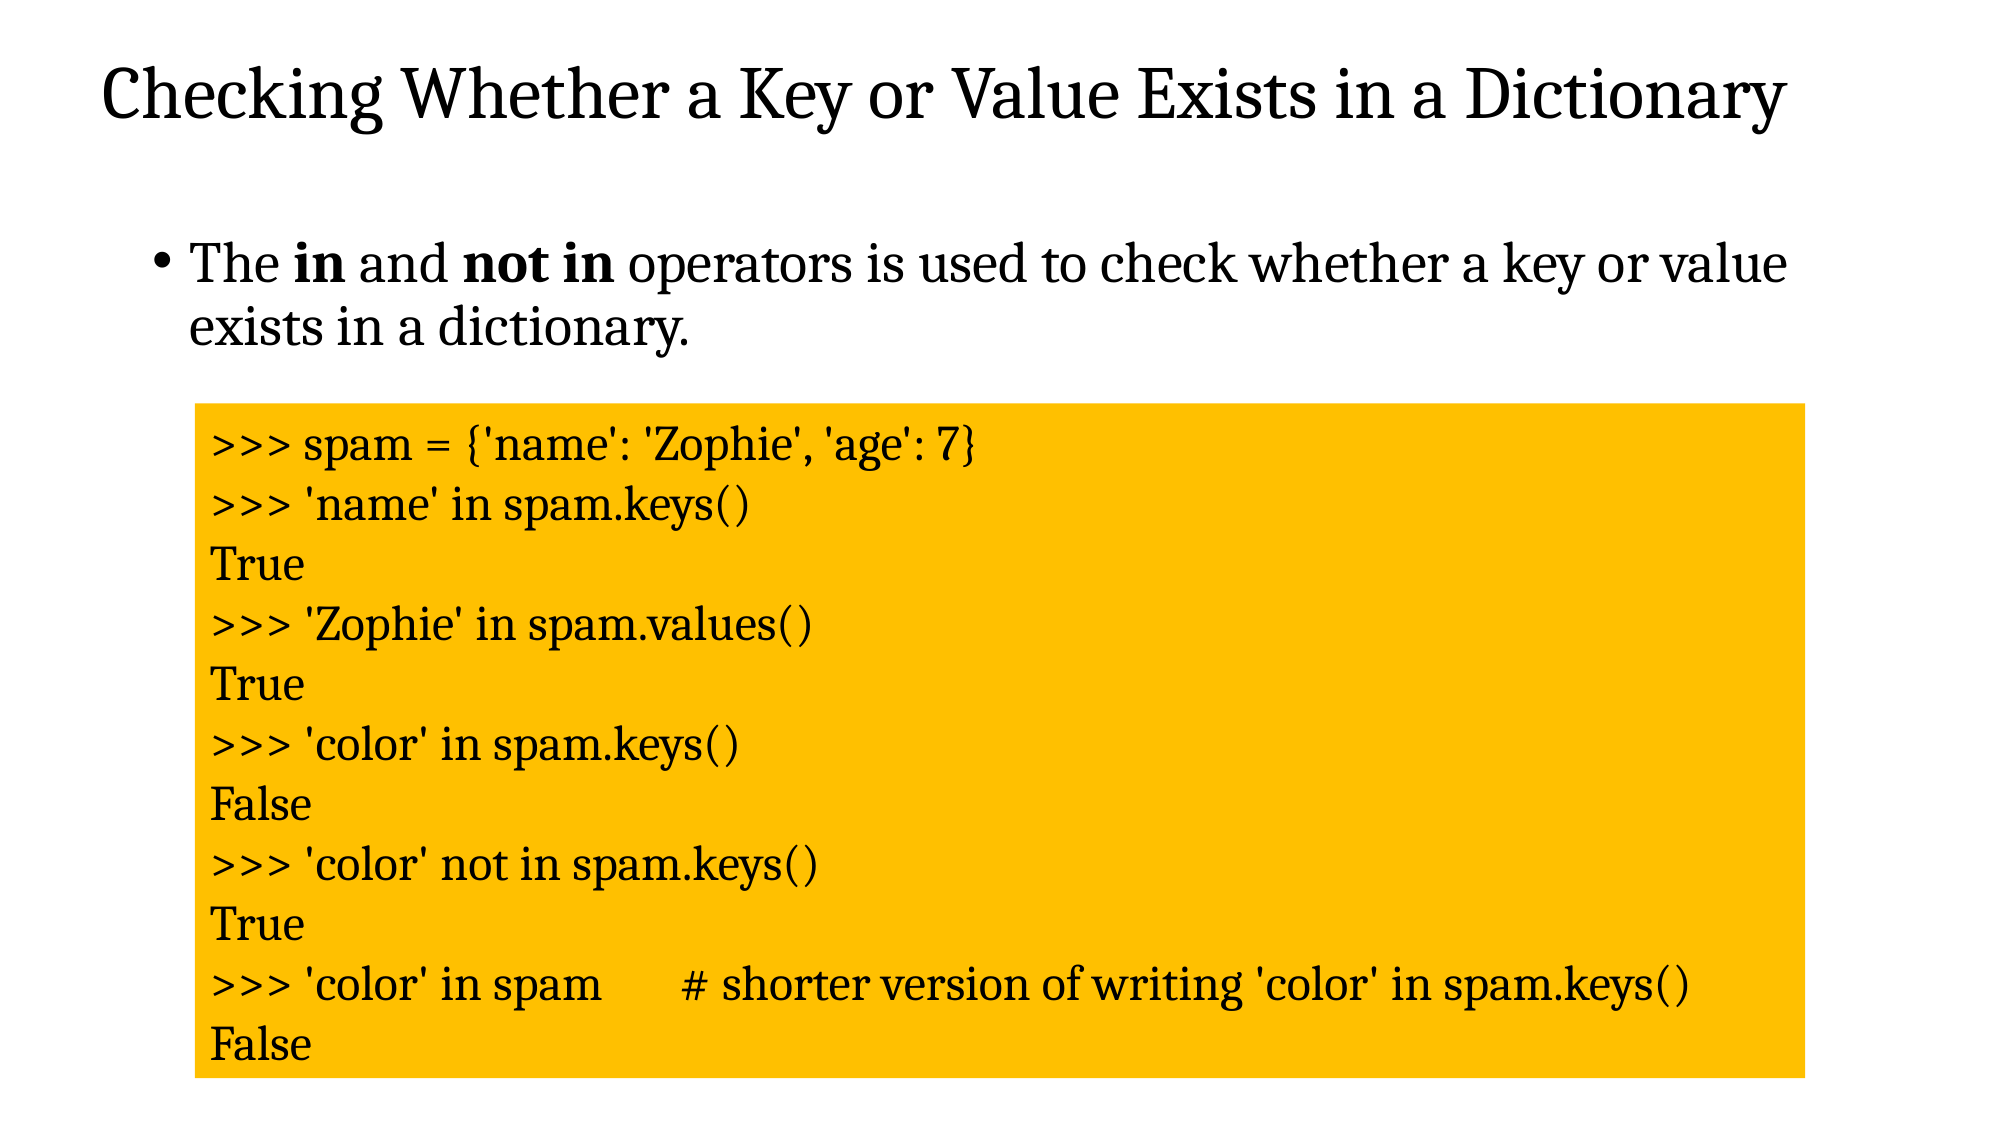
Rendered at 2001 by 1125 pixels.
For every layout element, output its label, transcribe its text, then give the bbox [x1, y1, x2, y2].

text_box >>> spam = {'name': 'Zophie', 'age': 7} >>> 'name' in spam.keys() True >>> 'Zophie' in spam.values() True >>> 'color' in spam.keys() False >>> 'color' not in spam.keys() True >>> 'color' in spam # shorter version of writing 'color' in spam.keys() False [194, 403, 1806, 1079]
title Checking Whether a Key or Value Exists in a Dictionary [87, 18, 1944, 171]
list The in and not in operators is used to check whether a key or value exists in a dictionary. [137, 224, 1863, 404]
